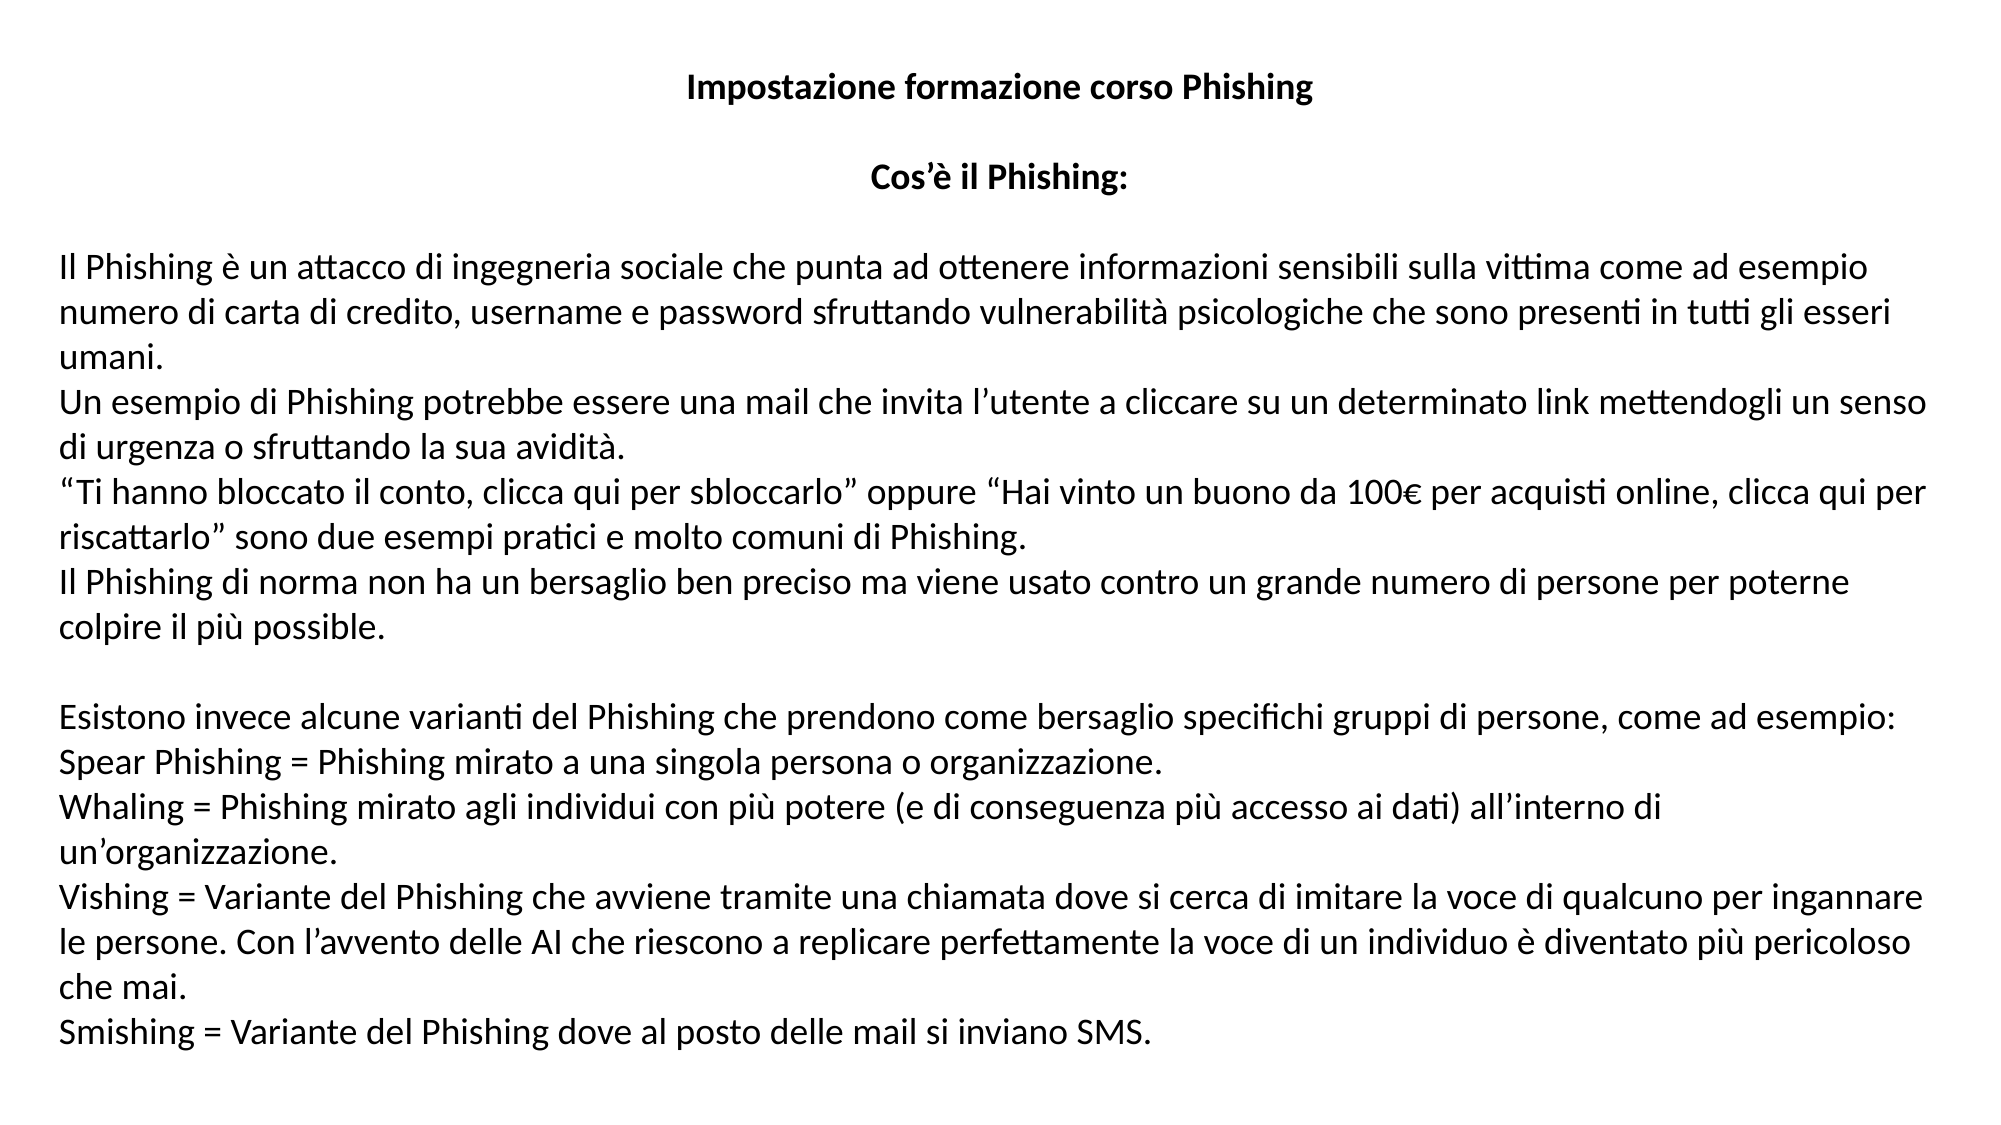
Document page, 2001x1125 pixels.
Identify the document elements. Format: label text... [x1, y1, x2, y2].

text_box Impostazione formazione corso Phishing Cos’è il Phishing: Il Phishing è un attacco di ingegneria sociale che punta ad ottenere informazioni sensibili sulla vittima come ad esempio numero di carta di credito, username e password sfruttando vulnerabilità psicologiche che sono presenti in tutti gli esseri umani. Un esempio di Phishing potrebbe essere una mail che invita l’utente a cliccare su un determinato link mettendogli un senso di urgenza o sfruttando la sua avidità. “Ti hanno bloccato il conto, clicca qui per sbloccarlo” oppure “Hai vinto un buono da 100€ per acquisti online, clicca qui per riscattarlo” sono due esempi pratici e molto comuni di Phishing. Il Phishing di norma non ha un bersaglio ben preciso ma viene usato contro un grande numero di persone per poterne colpire il più possible. Esistono invece alcune varianti del Phishing che prendono come bersaglio specifichi gruppi di persone, come ad esempio: Spear Phishing = Phishing mirato a una singola persona o organizzazione. Whaling = Phishing mirato agli individui con più potere (e di conseguenza più accesso ai dati) all’interno di un’organizzazione. Vishing = Variante del Phishing che avviene tramite una chiamata dove si cerca di imitare la voce di qualcuno per ingannare le persone. Con l’avvento delle AI che riescono a replicare perfettamente la voce di un individuo è diventato più pericoloso che mai. Smishing = Variante del Phishing dove al posto delle mail si inviano SMS. [0, 55, 2000, 1060]
